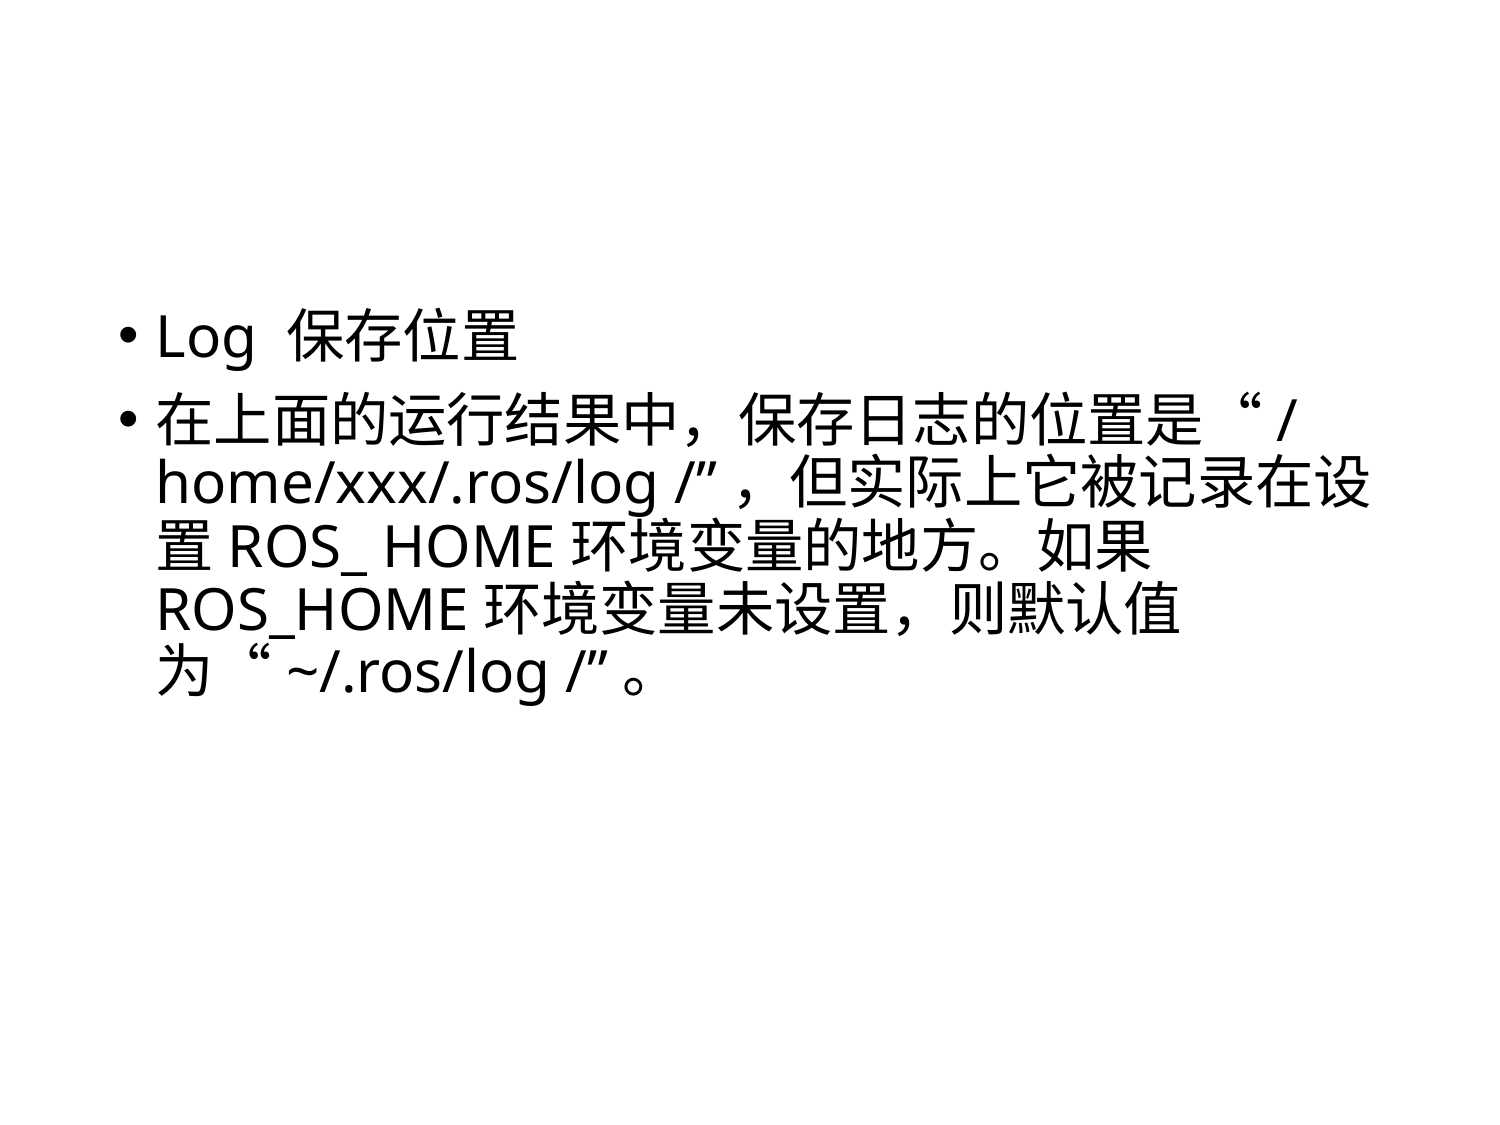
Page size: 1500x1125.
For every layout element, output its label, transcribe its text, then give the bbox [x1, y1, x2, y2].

list Log 保存位置 在上面的运行结果中，保存日志的位置是“/home/xxx/.ros/log /”，但实际上它被记录在设置ROS_ HOME环境变量的地方。如果ROS_HOME环境变量未设置，则默认值为“~/.ros/log /”。 [103, 299, 1397, 1014]
